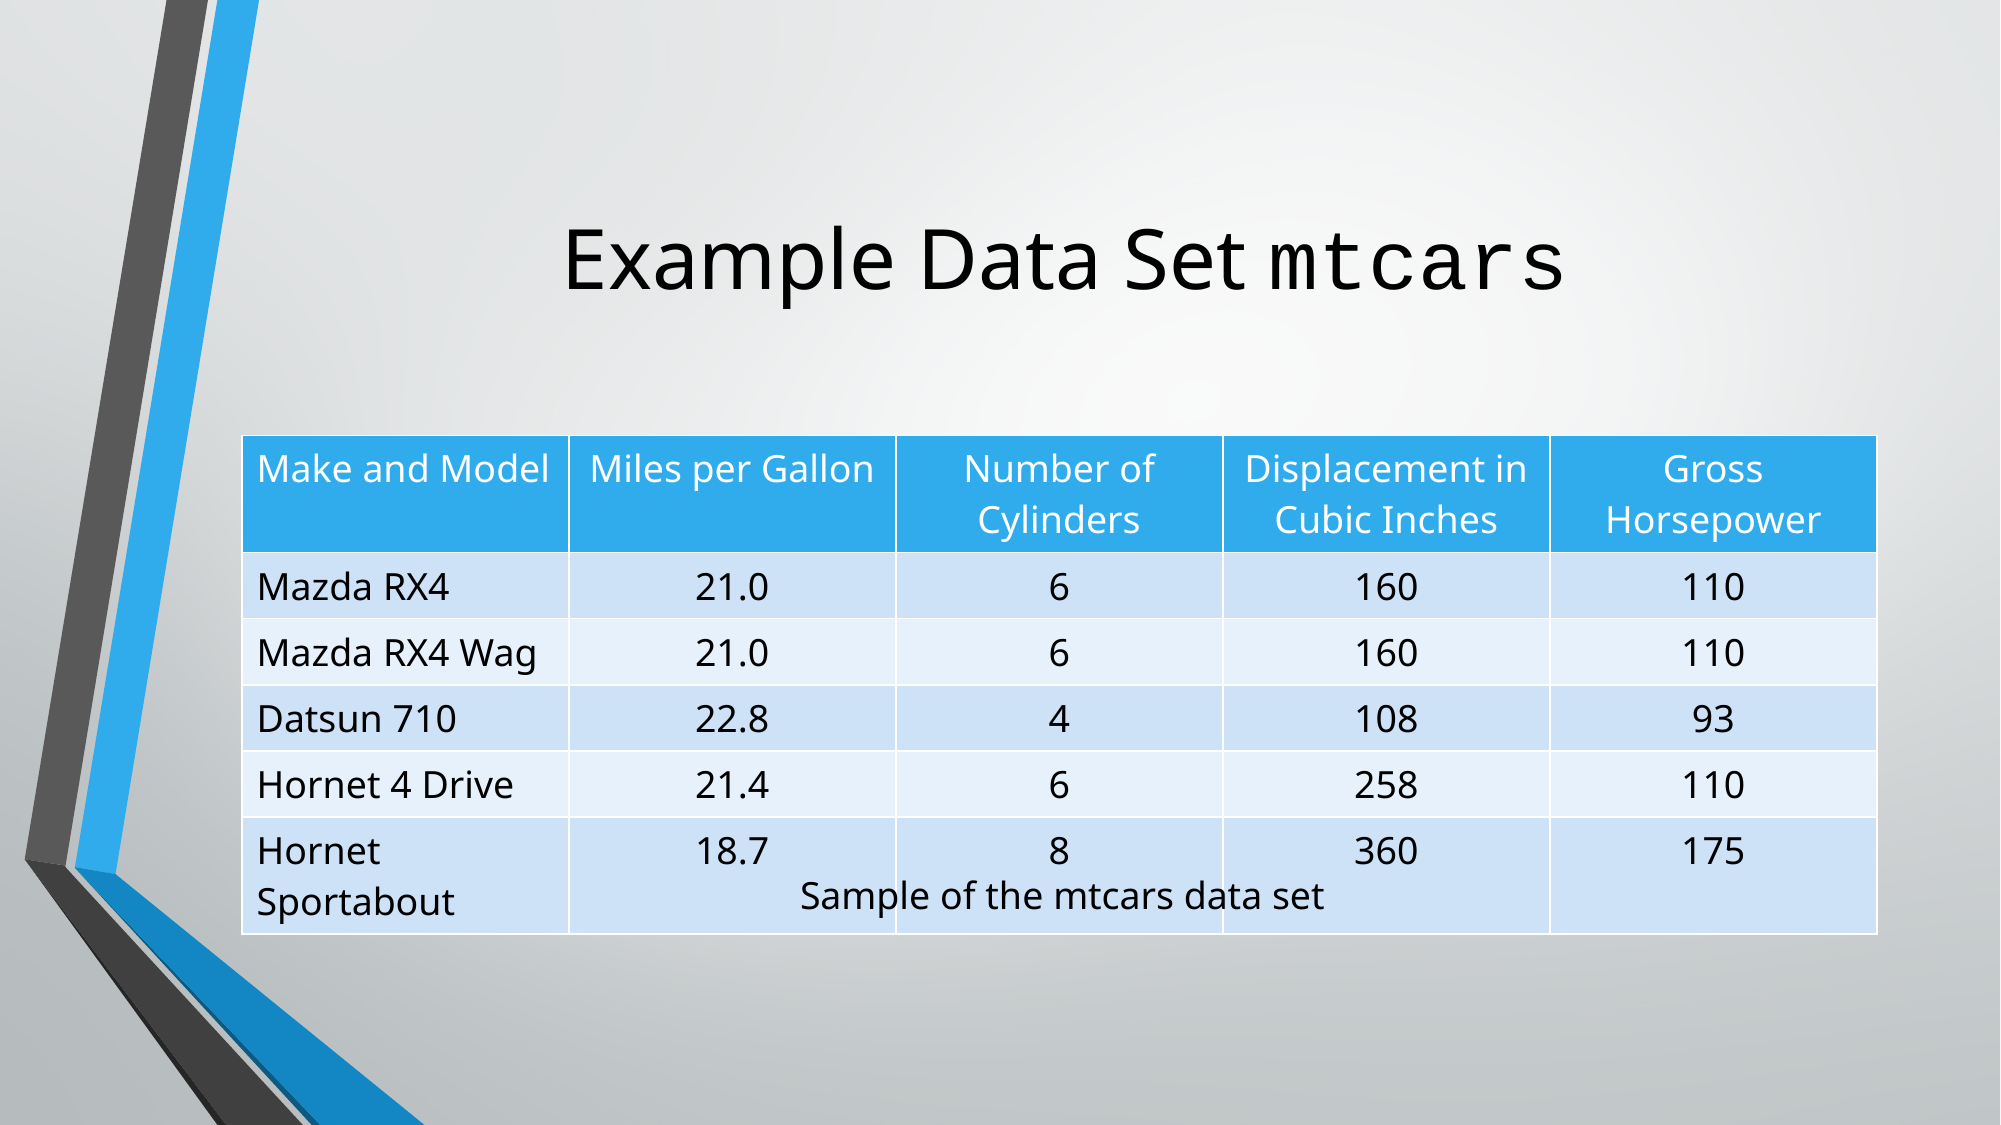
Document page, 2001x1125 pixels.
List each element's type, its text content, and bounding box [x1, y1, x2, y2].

table_cell 8 [897, 818, 1222, 864]
table_header Displacement in Cubic Inches [1224, 436, 1549, 552]
table_cell 6 [897, 619, 1222, 684]
table_cell Hornet Sportabout [243, 818, 568, 864]
table_cell 21.4 [570, 752, 895, 816]
table_cell Datsun 710 [243, 686, 568, 750]
table_cell 108 [1224, 686, 1549, 750]
table_cell 110 [1551, 752, 1876, 816]
table_header Make and Model [243, 436, 568, 552]
text_box Sample of the mtcars data set [241, 864, 1884, 948]
table_cell 21.0 [570, 619, 895, 684]
table_cell 175 [1551, 818, 1876, 864]
table_cell Mazda RX4 Wag [243, 619, 568, 684]
table_cell 160 [1224, 553, 1549, 618]
table_cell 6 [897, 752, 1222, 816]
table_cell 18.7 [570, 818, 895, 864]
title Example Data Set mtcars [243, 112, 1887, 400]
table_cell 110 [1551, 553, 1876, 618]
table_cell 258 [1224, 752, 1549, 816]
table_cell Hornet 4 Drive [243, 752, 568, 816]
table_cell 360 [1224, 818, 1549, 864]
table_cell 4 [897, 686, 1222, 750]
table_cell 93 [1551, 686, 1876, 750]
table_cell 21.0 [570, 553, 895, 618]
table_cell 22.8 [570, 686, 895, 750]
table_header Miles per Gallon [570, 436, 895, 552]
table_cell 6 [897, 553, 1222, 618]
table_cell 160 [1224, 619, 1549, 684]
table_cell Mazda RX4 [243, 553, 568, 618]
table_header Gross Horsepower [1551, 436, 1876, 552]
table_header Number of Cylinders [897, 436, 1222, 552]
table_cell 110 [1551, 619, 1876, 684]
